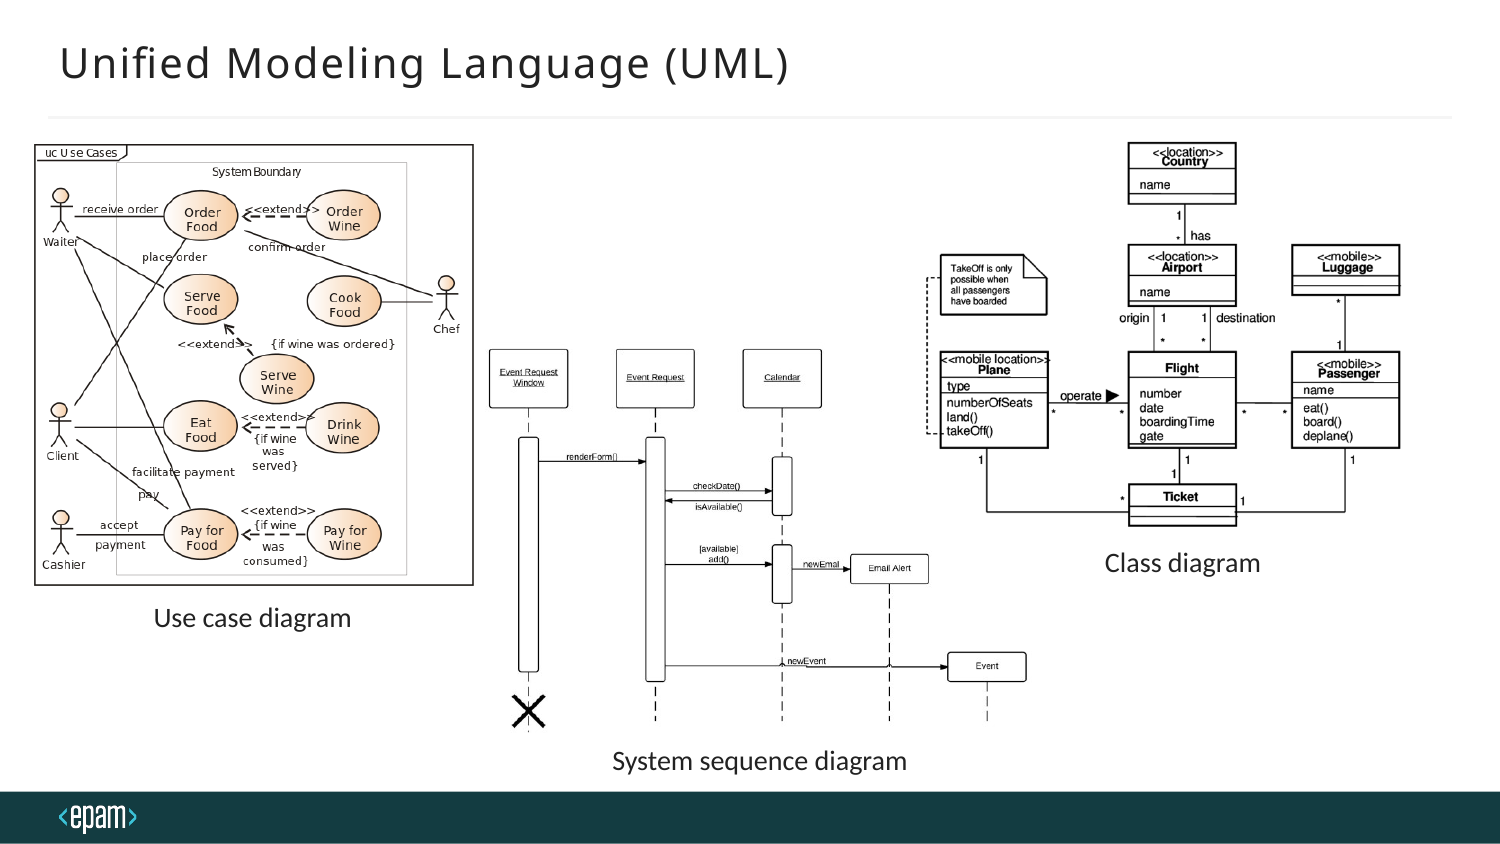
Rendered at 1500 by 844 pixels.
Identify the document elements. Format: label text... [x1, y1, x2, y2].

text_box Use case diagram [138, 591, 368, 640]
text_box System sequence diagram [597, 736, 923, 784]
title Unified Modeling Language (UML) [59, 37, 1442, 87]
text_box Class diagram [1090, 539, 1277, 586]
picture [485, 126, 1459, 736]
picture [30, 141, 476, 587]
